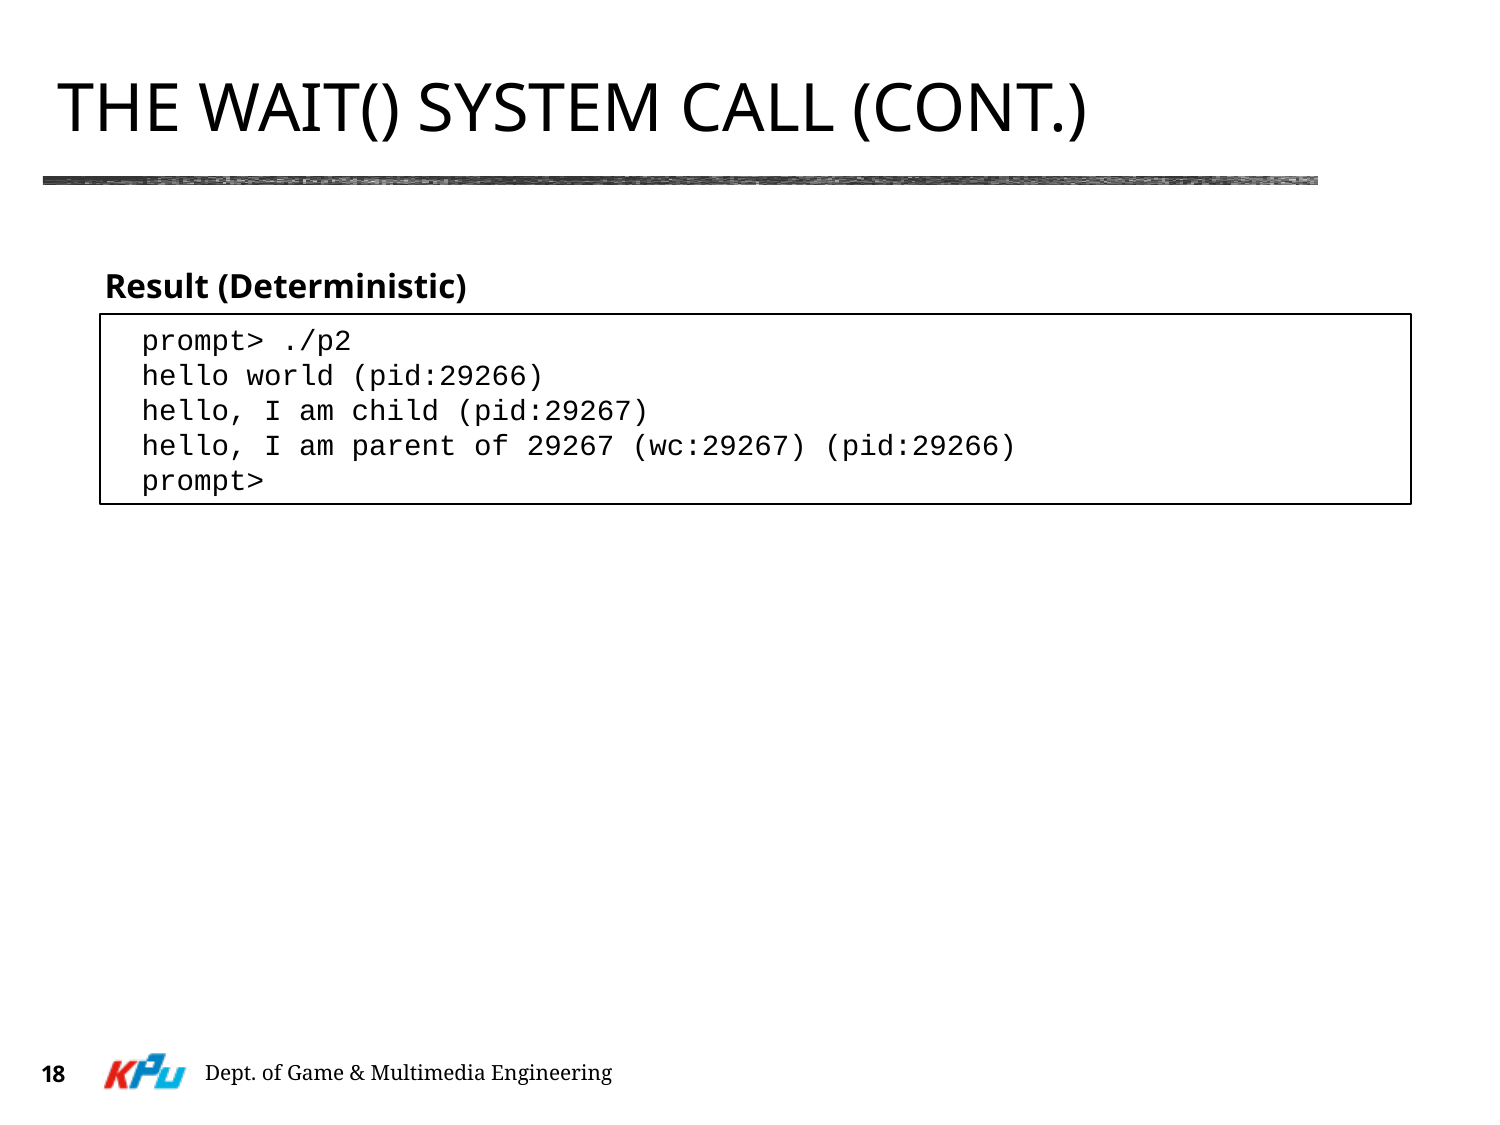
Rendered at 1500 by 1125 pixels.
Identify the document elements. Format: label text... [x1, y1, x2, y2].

slide_number 18 [13, 1044, 93, 1105]
text_box prompt> ./p2 hello world (pid:29266) hello, I am child (pid:29267) hello, I am parent of 29267 (wc:29267) (pid:29266) prompt> [99, 313, 1413, 505]
picture [92, 1030, 191, 1120]
title The wait() System Call (Cont.) [42, 39, 1458, 182]
text_box Result (Deterministic) [89, 257, 526, 313]
footer Dept. of Game & Multimedia Engineering [190, 1042, 879, 1103]
